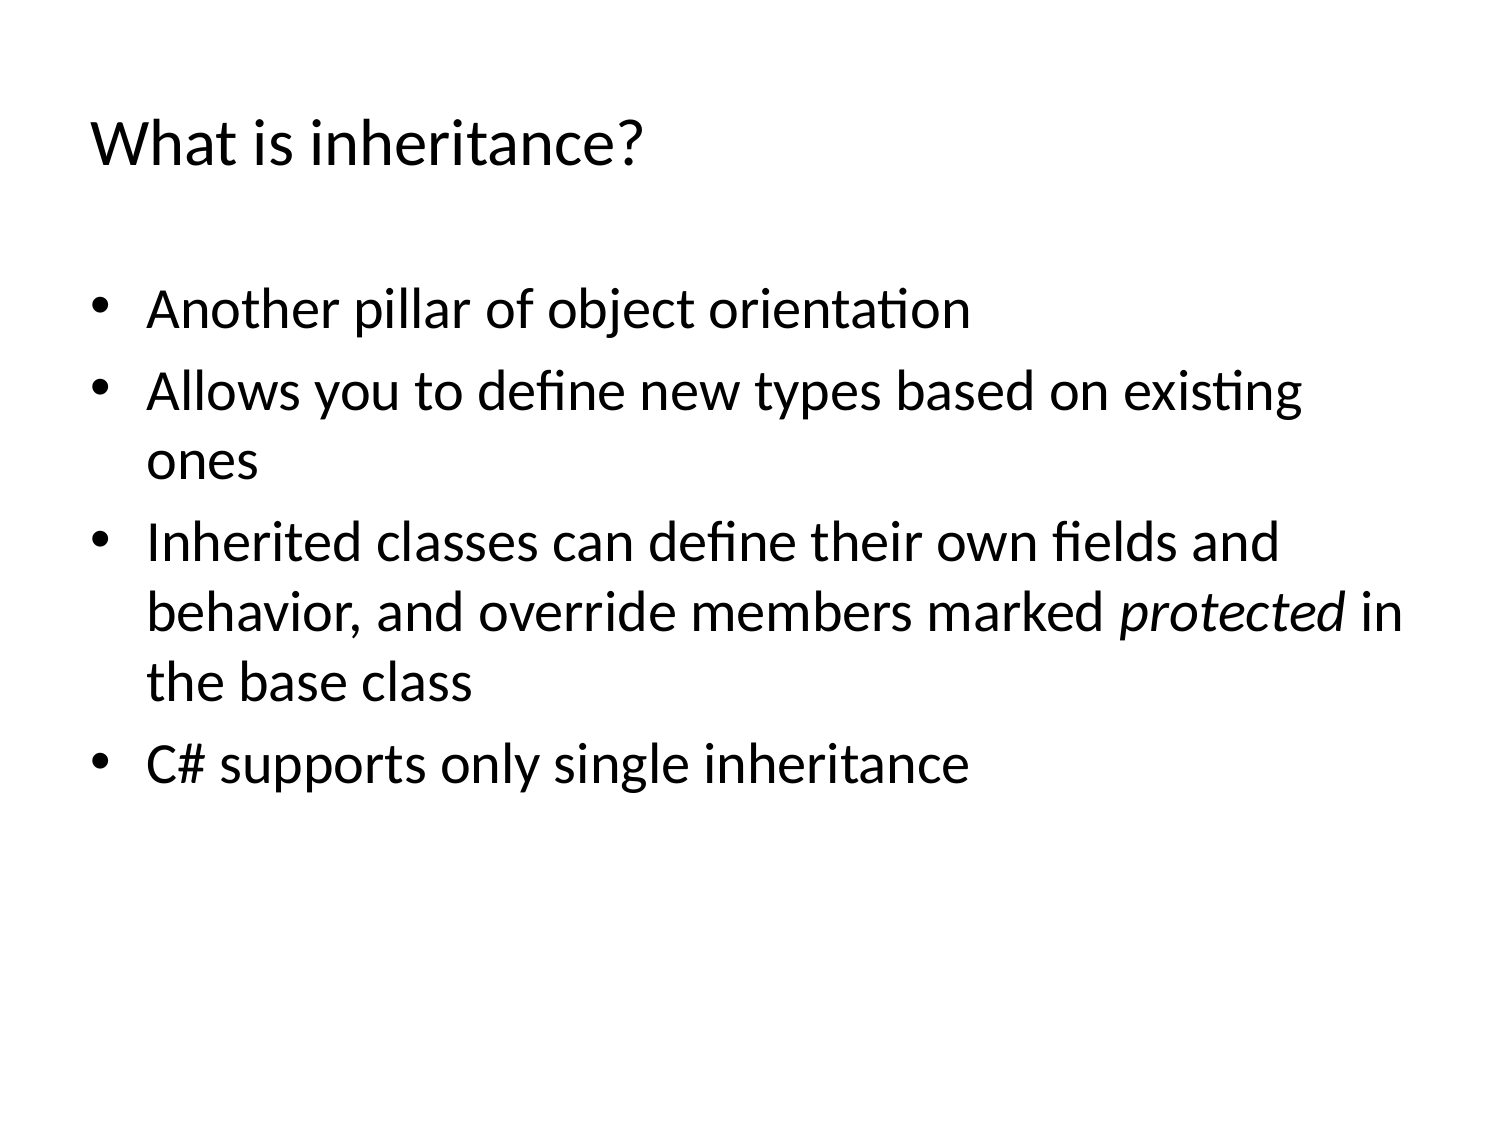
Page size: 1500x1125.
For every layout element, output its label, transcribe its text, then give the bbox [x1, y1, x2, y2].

list Another pillar of object orientation Allows you to define new types based on existing ones Inherited classes can define their own fields and behavior, and override members marked protected in the base class C# supports only single inheritance [75, 262, 1425, 1005]
title What is inheritance? [75, 45, 1425, 233]
